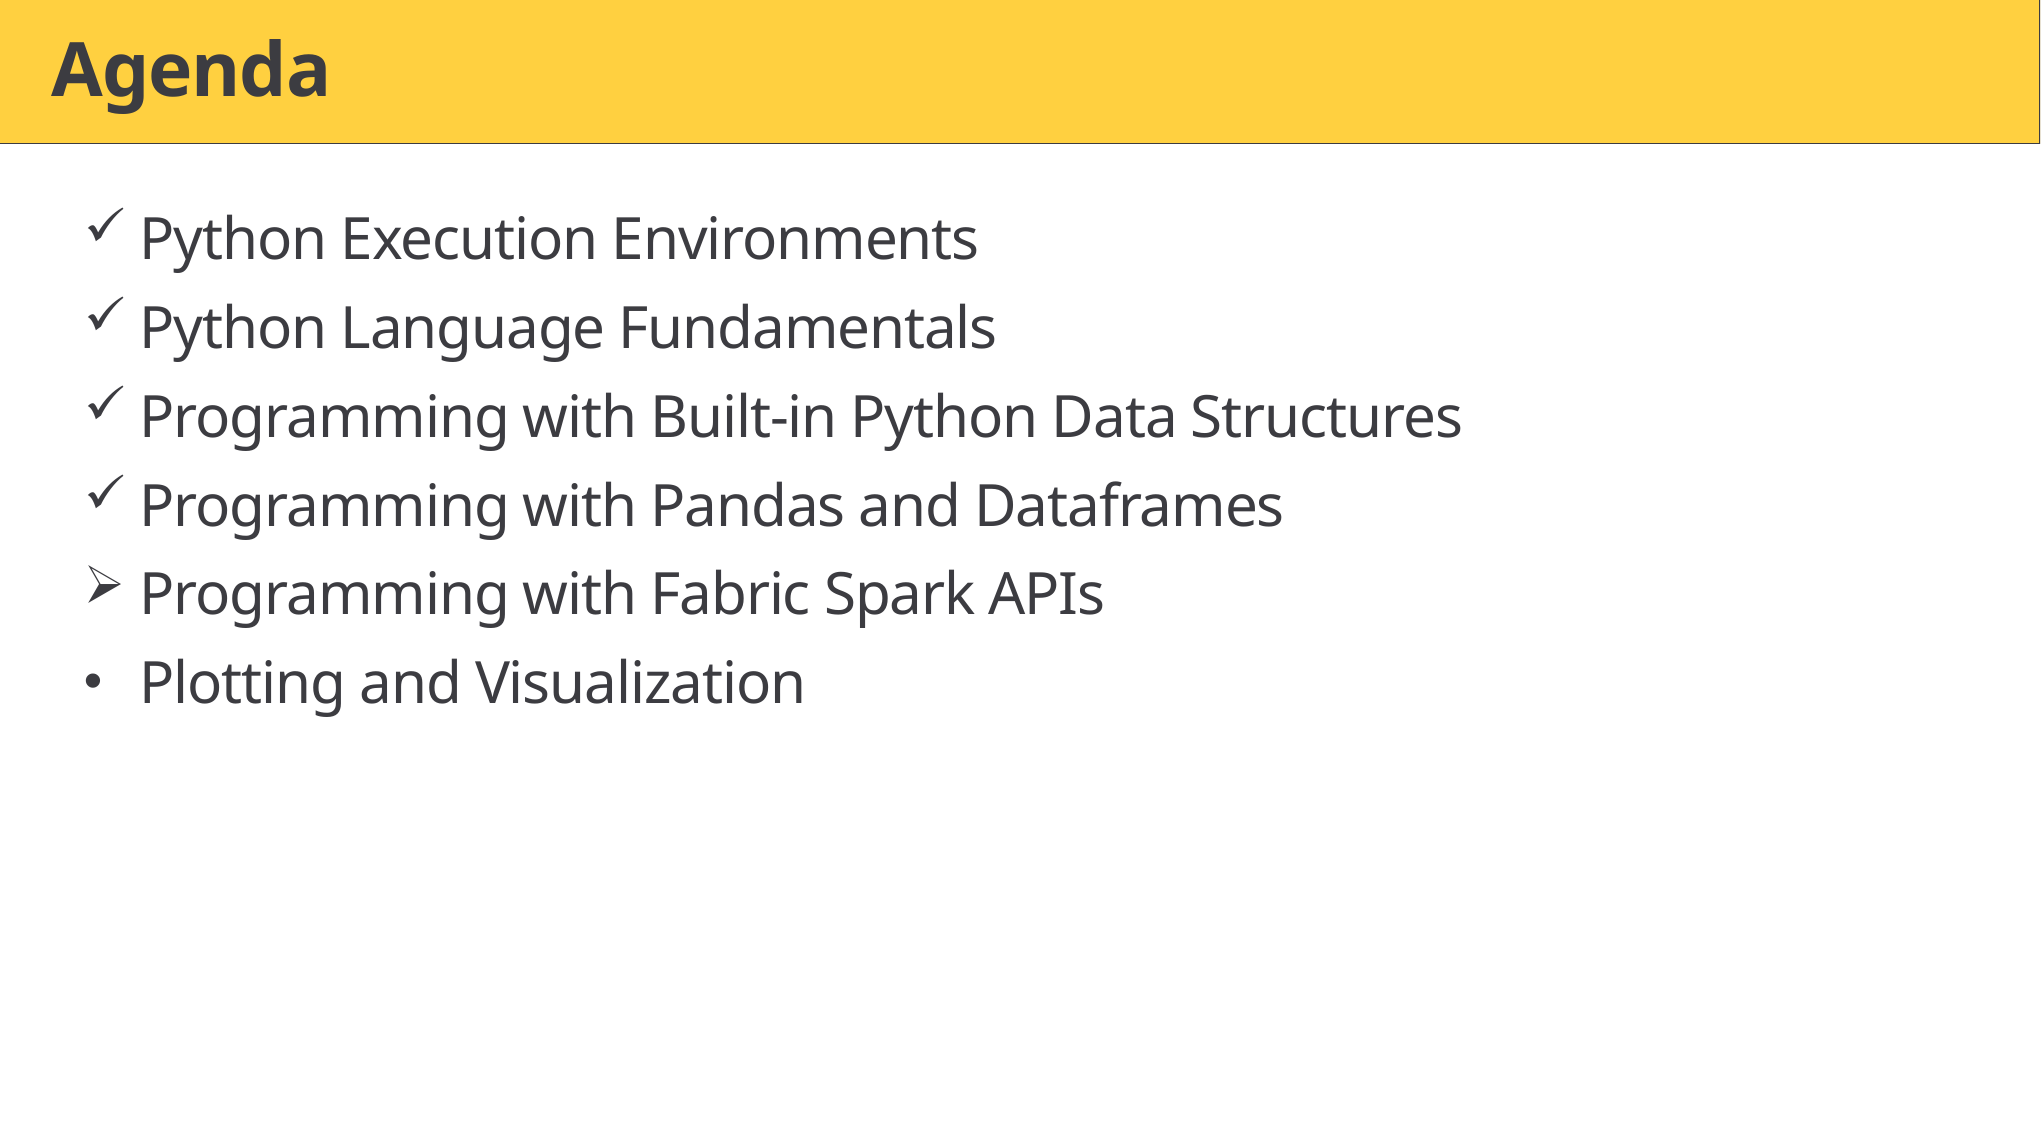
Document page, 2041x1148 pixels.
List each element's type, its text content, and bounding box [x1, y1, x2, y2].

title Agenda [51, 31, 1988, 113]
list Python Execution Environments Python Language Fundamentals Programming with Built-in Python Data Structures Programming with Pandas and Dataframes Programming with Fabric Spark APIs Plotting and Visualization [83, 201, 1988, 721]
